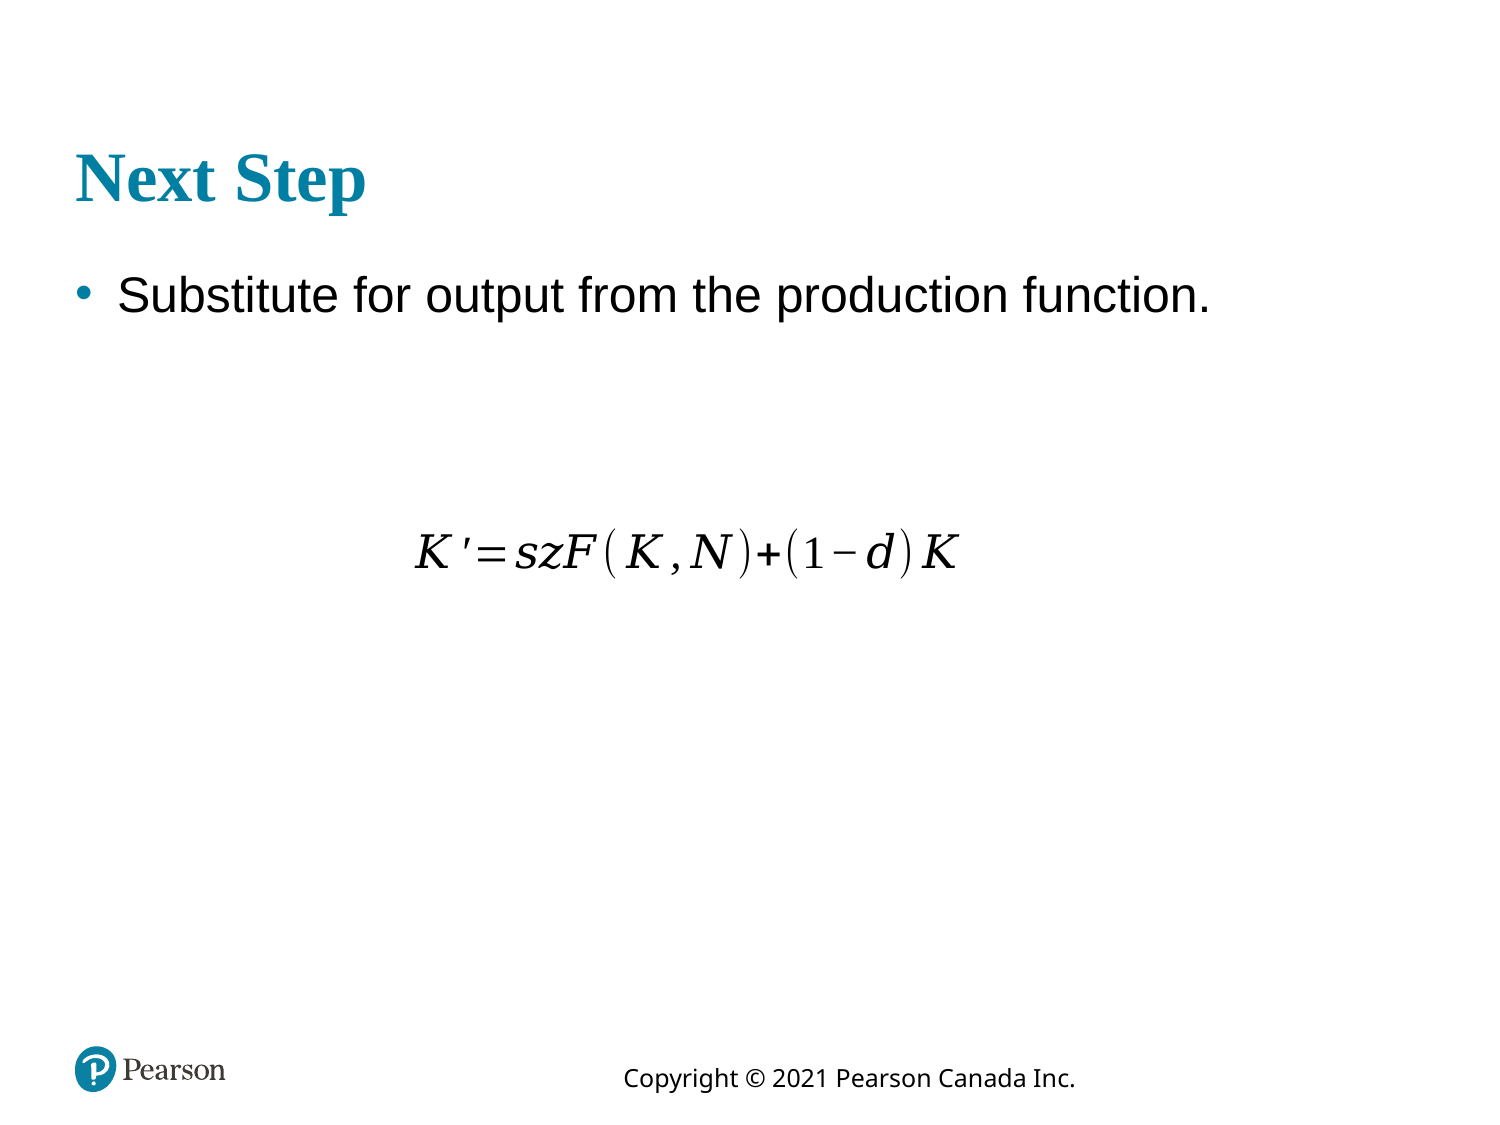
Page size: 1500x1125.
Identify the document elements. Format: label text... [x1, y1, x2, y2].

title Next Step [75, 35, 1425, 216]
list Substitute for output from the production function. [75, 262, 1425, 350]
